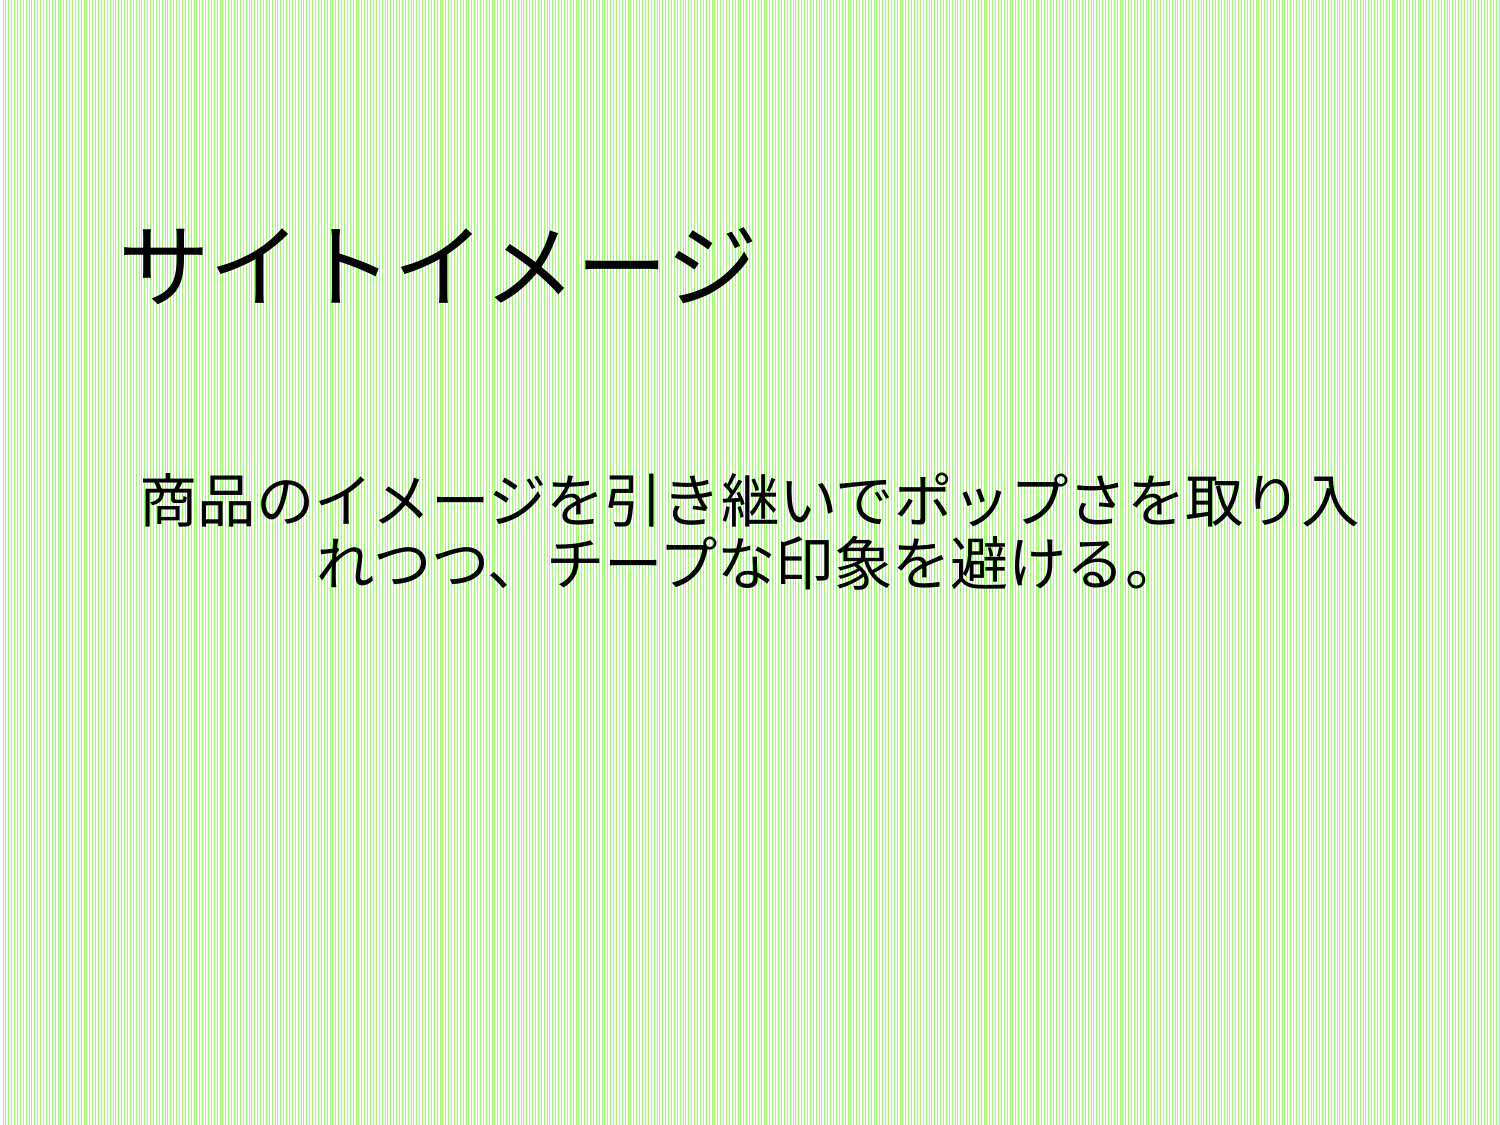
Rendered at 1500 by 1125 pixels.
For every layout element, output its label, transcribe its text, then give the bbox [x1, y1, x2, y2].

title サイトイメージ [103, 162, 1397, 380]
list 商品のイメージを引き継いでポップさを取り入れつつ、チープな印象を避ける。 [103, 464, 1397, 883]
